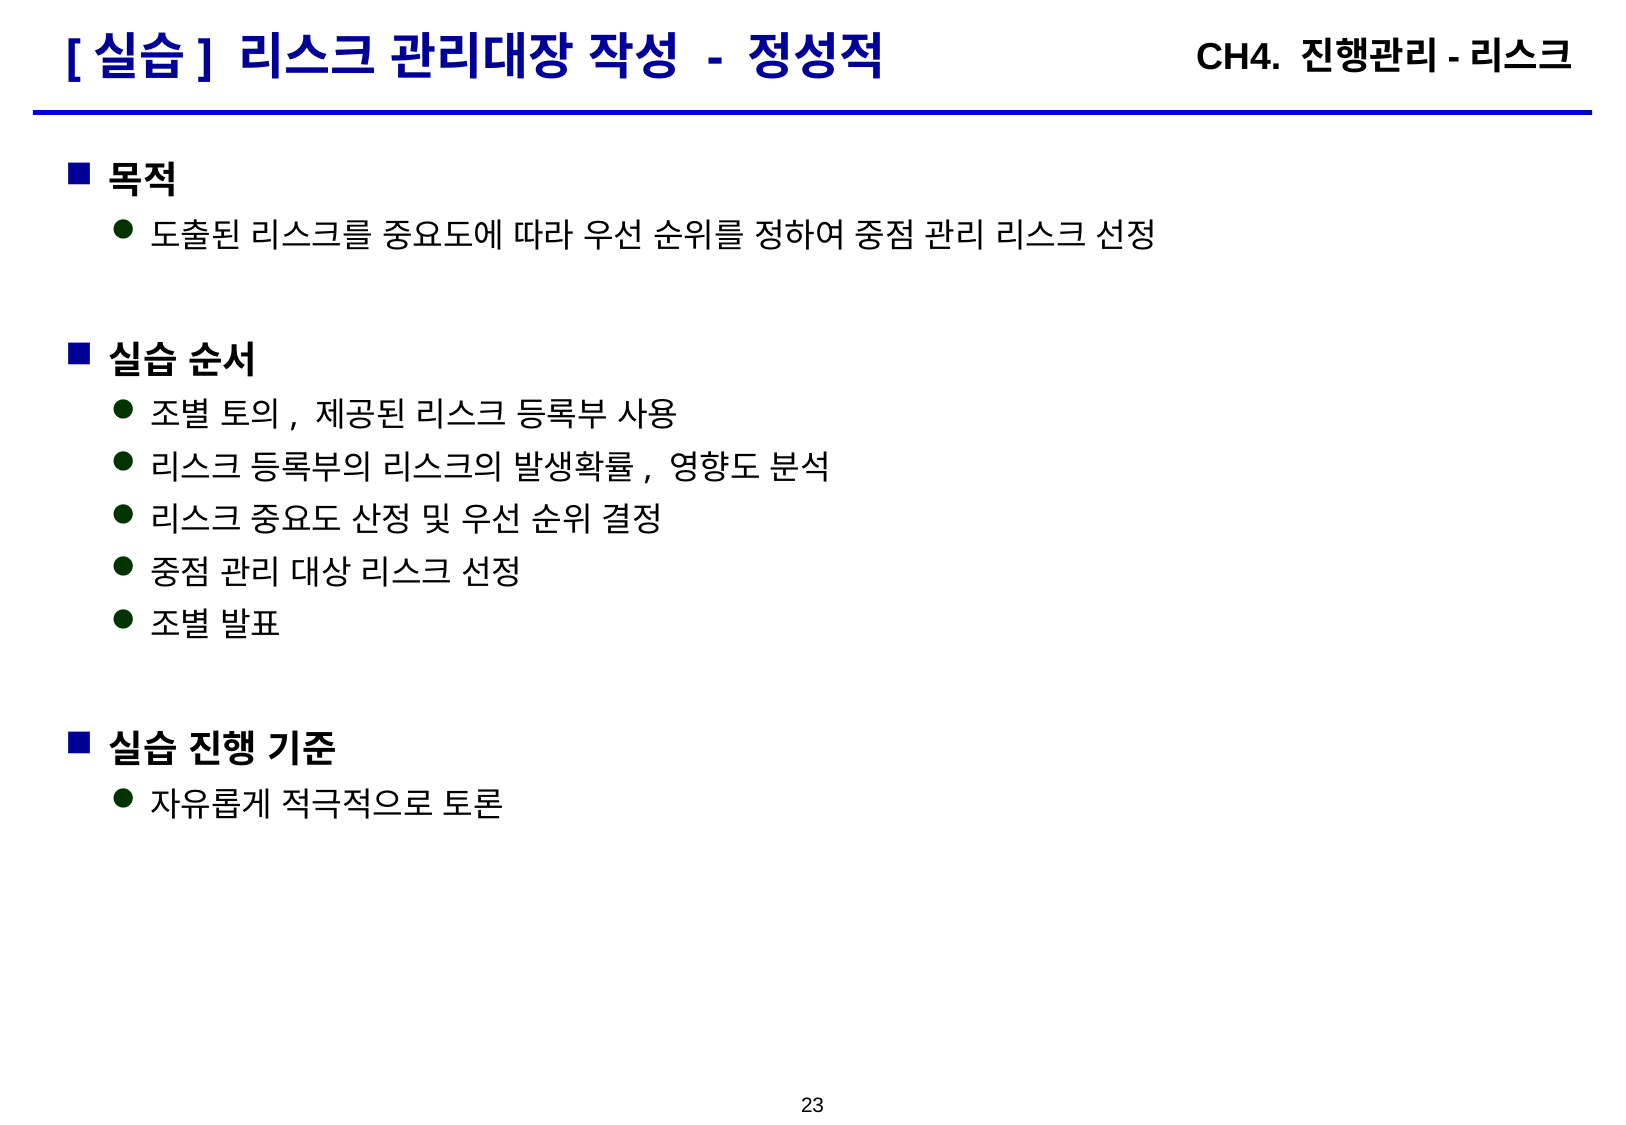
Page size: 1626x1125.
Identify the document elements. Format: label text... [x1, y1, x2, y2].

text_box CH4. 진행관리-리스크 [1131, 24, 1588, 85]
title [실습] 리스크 관리대장 작성 - 정성적 [49, 9, 1576, 101]
list 목적 도출된 리스크를 중요도에 따라 우선 순위를 정하여 중점 관리 리스크 선정 실습 순서 조별 토의, 제공된 리스크 등록부 사용 리스크 등록부의 리스크의 발생확률, 영향도 분석 리스크 중요도 산정 및 우선 순위 결정 중점 관리 대상 리스크 선정 조별 발표 실습 진행 기준 자유롭게 적극적으로 토론 [49, 148, 1576, 1076]
